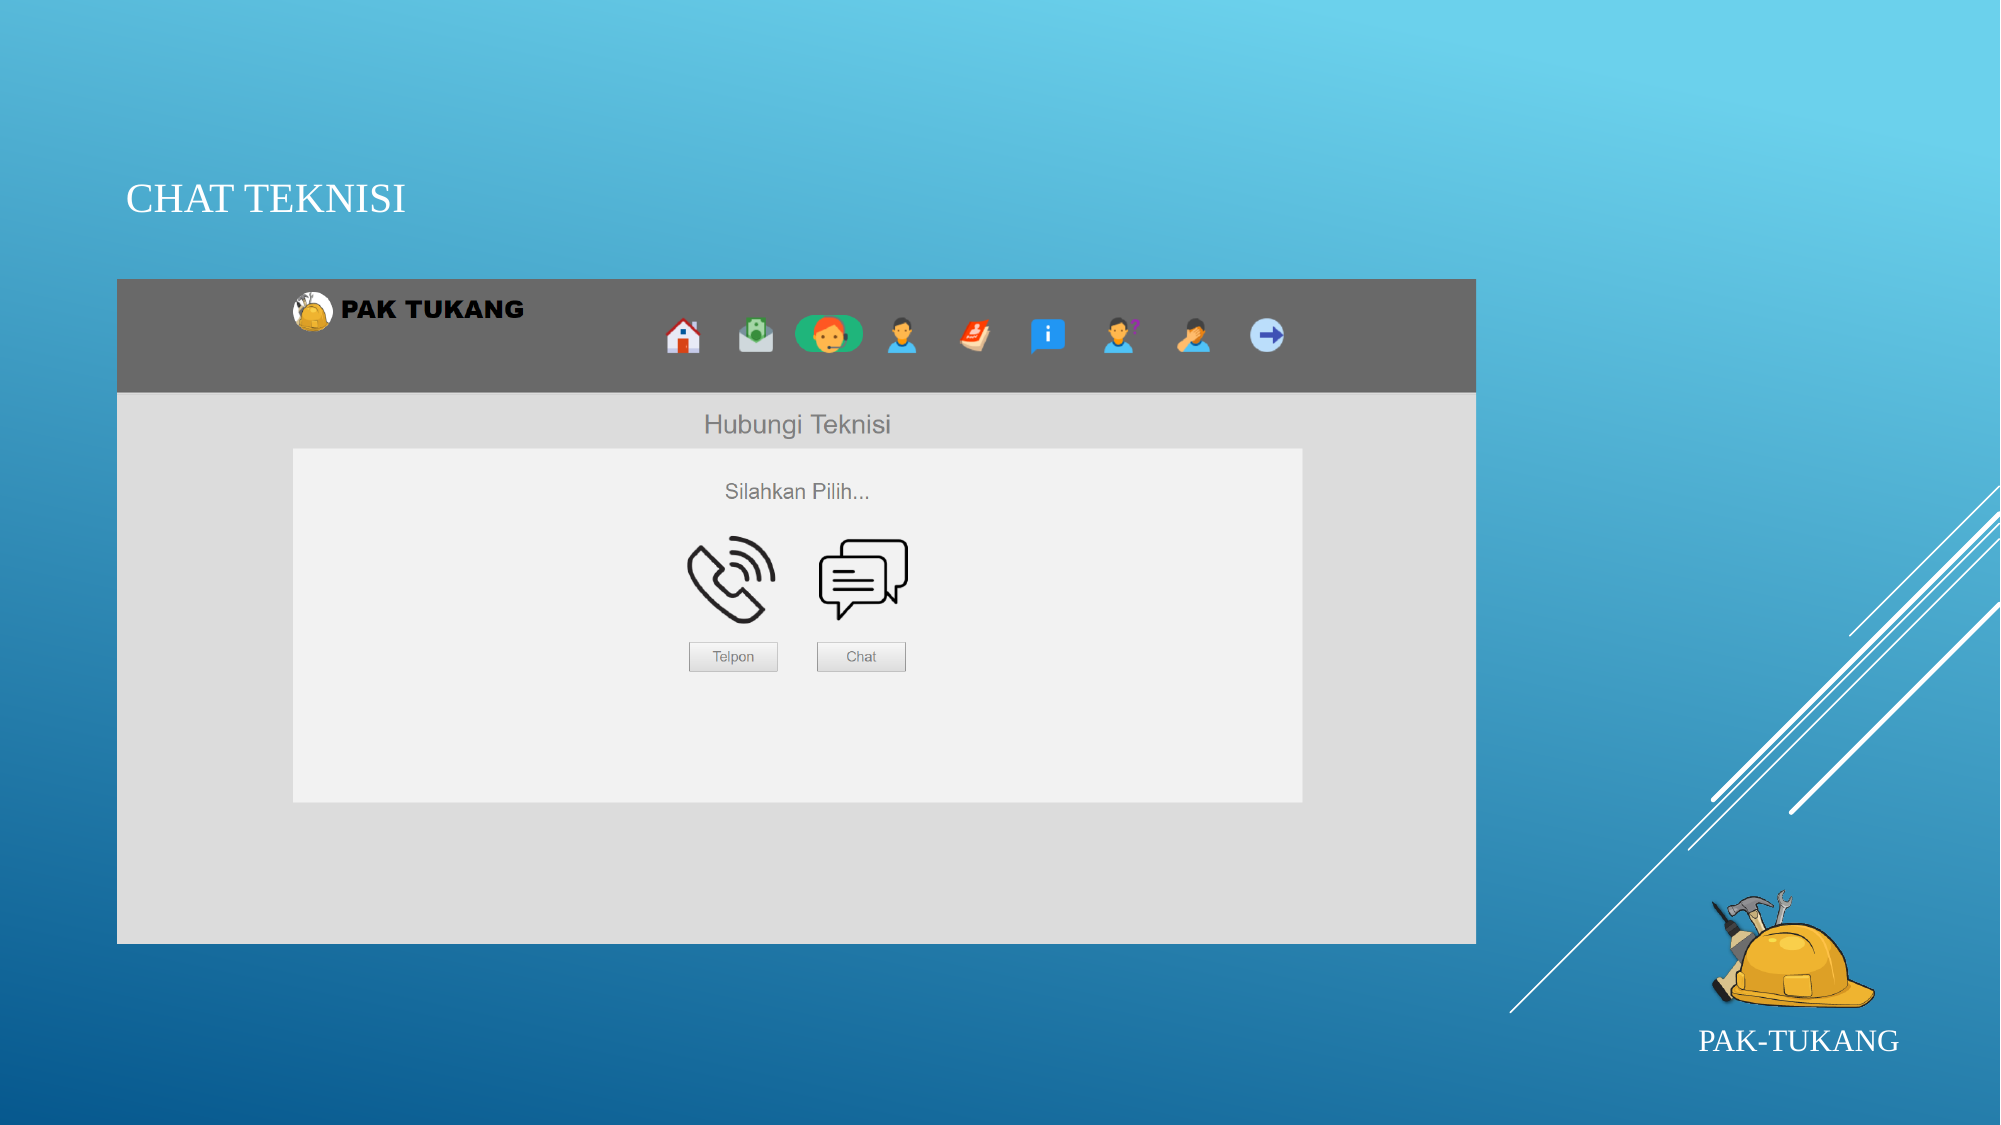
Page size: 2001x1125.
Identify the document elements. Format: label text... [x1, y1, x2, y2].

text_box Pak-tukang [1598, 1025, 2000, 1052]
picture [1707, 889, 1875, 1009]
text_box Chat teknisi [110, 161, 1511, 231]
picture [116, 279, 1477, 944]
